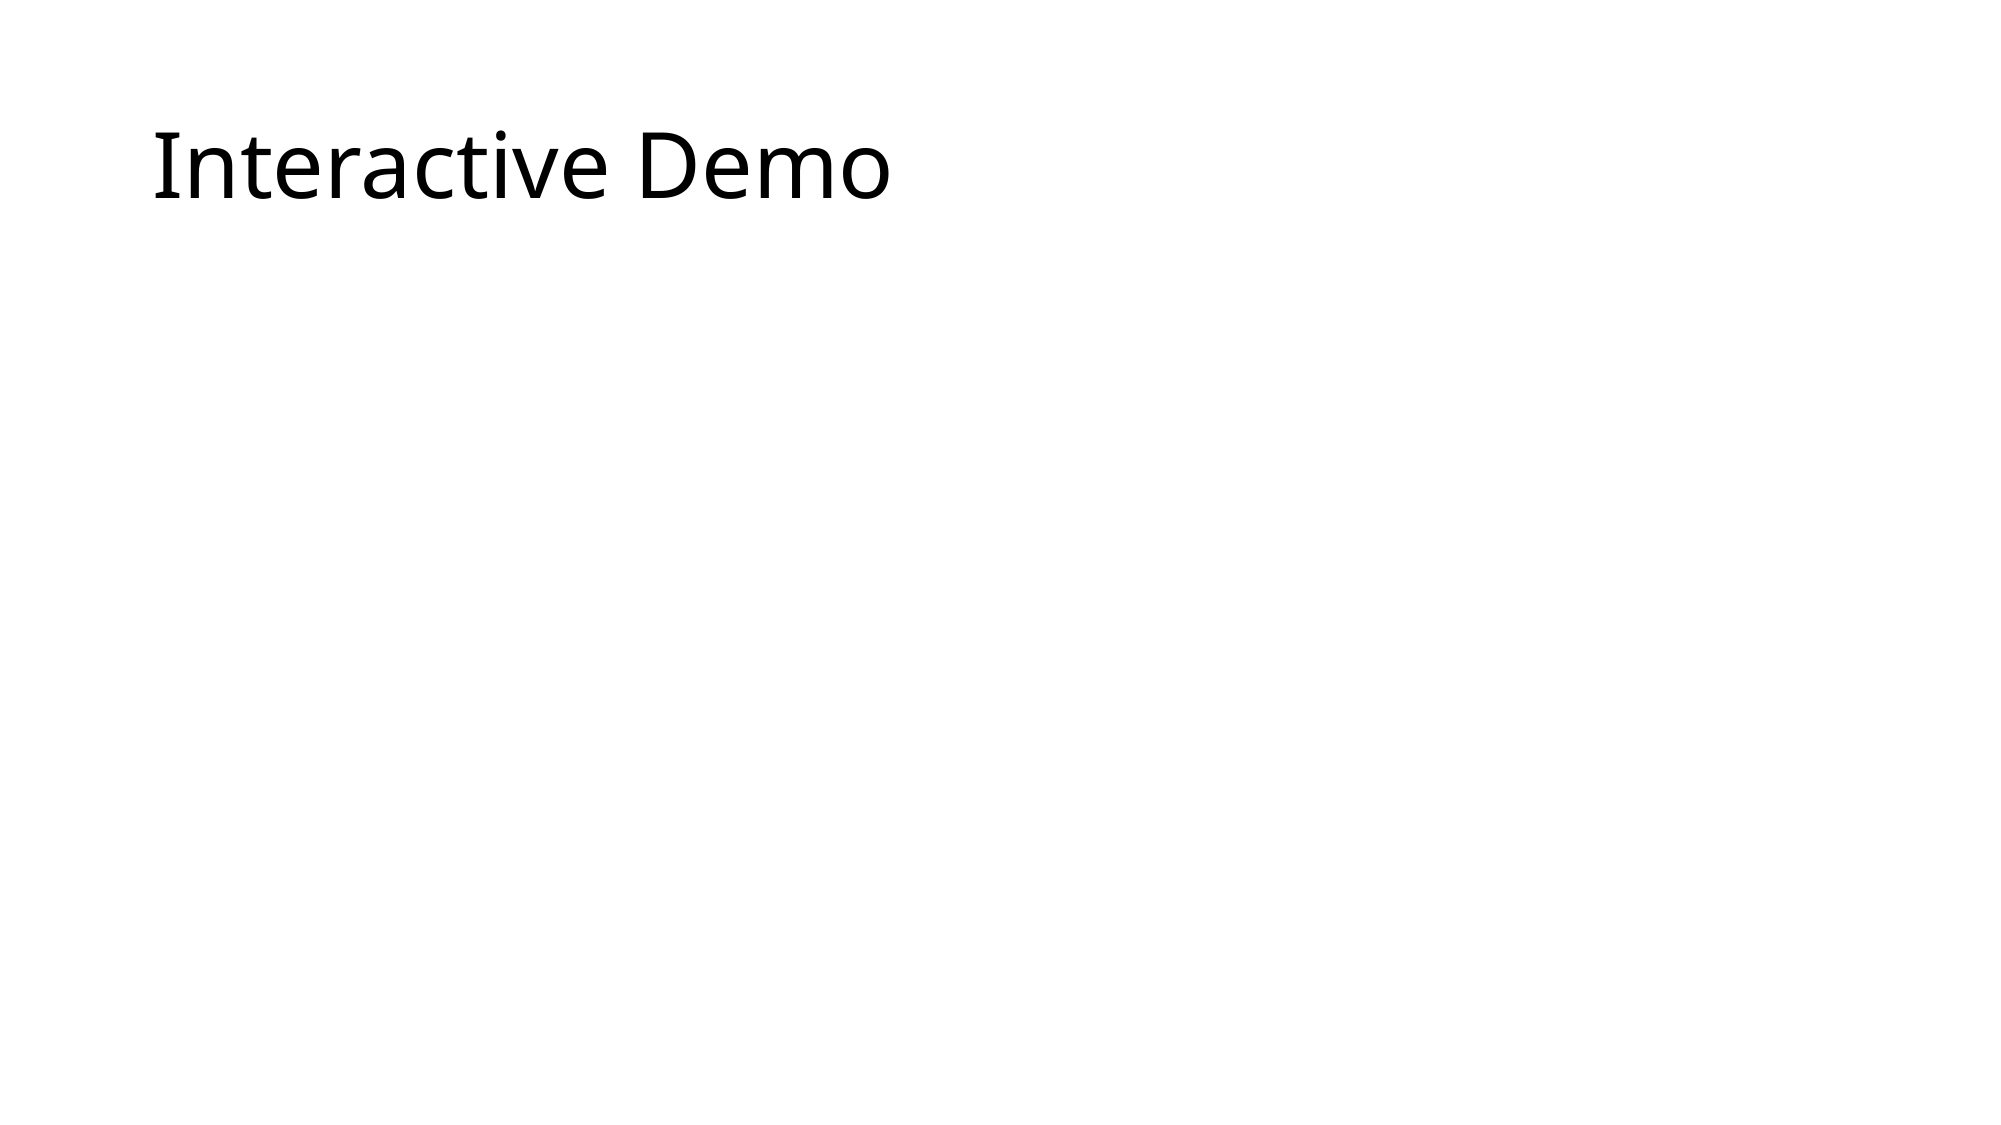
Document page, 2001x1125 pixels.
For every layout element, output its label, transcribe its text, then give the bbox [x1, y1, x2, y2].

title Interactive Demo [137, 59, 1863, 278]
